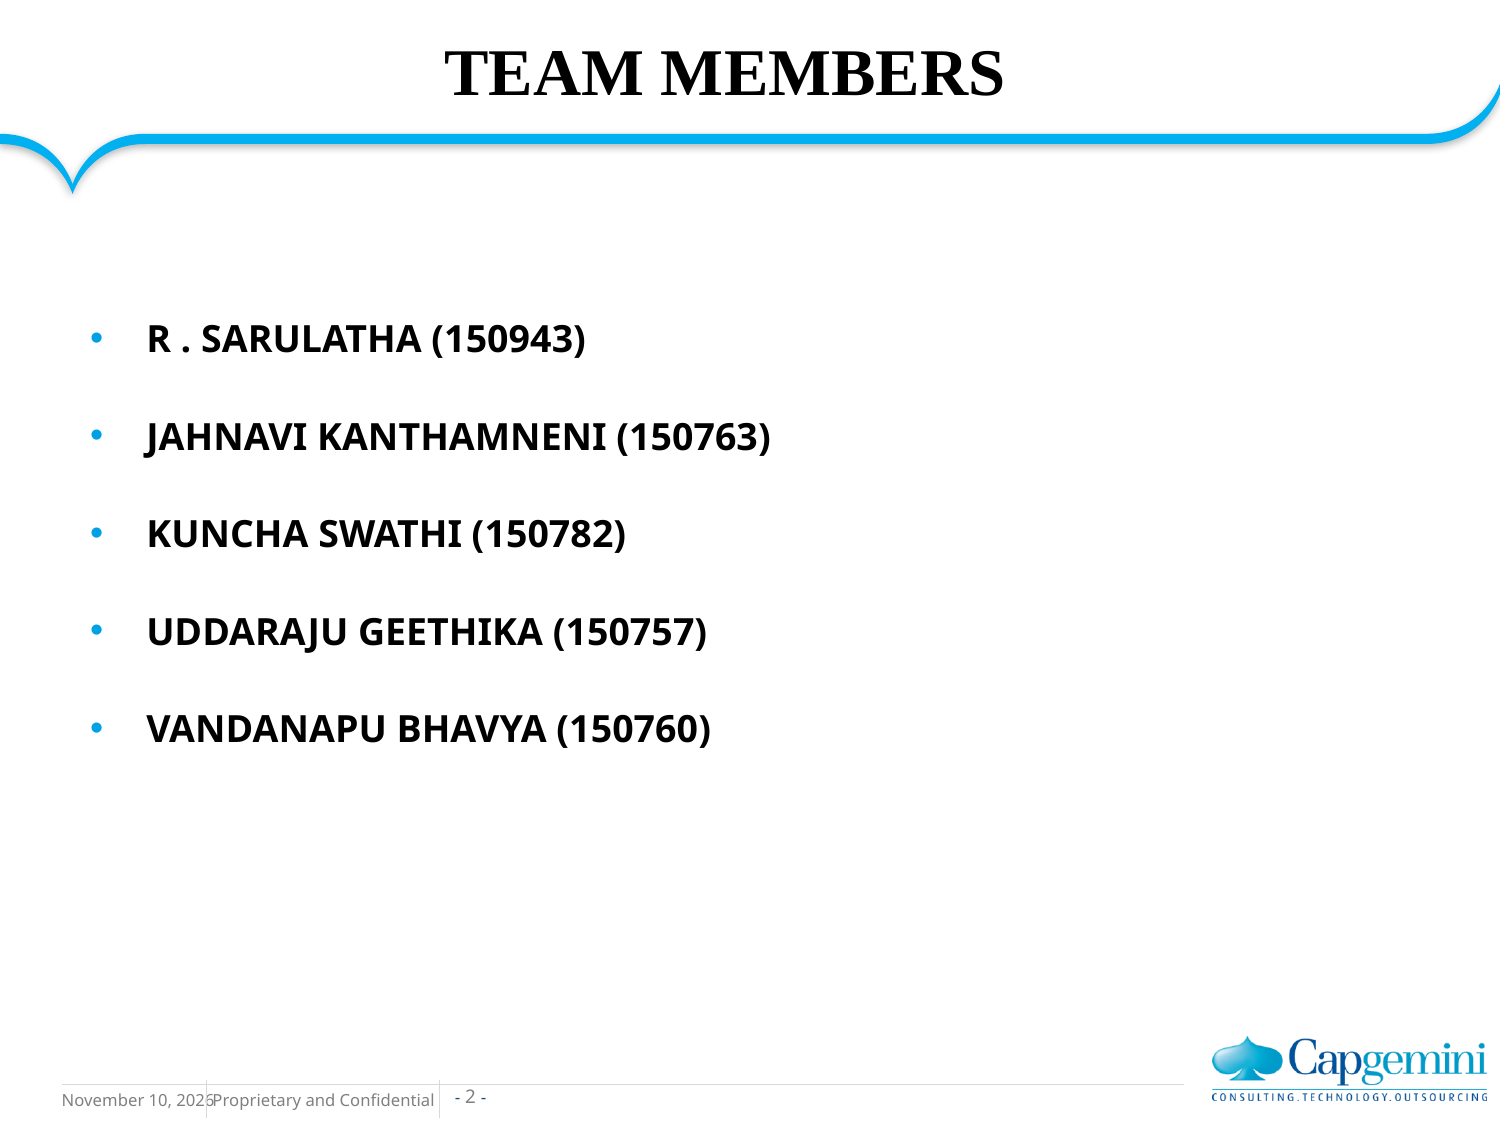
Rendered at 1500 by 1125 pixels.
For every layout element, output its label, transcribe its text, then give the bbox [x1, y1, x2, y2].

title TEAM MEMBERS [50, 3, 1400, 134]
list R . SARULATHA (150943) JAHNAVI KANTHAMNENI (150763) KUNCHA SWATHI (150782) UDDARAJU GEETHIKA (150757) VANDANAPU BHAVYA (150760) [75, 262, 1425, 1005]
picture [1212, 1036, 1487, 1101]
